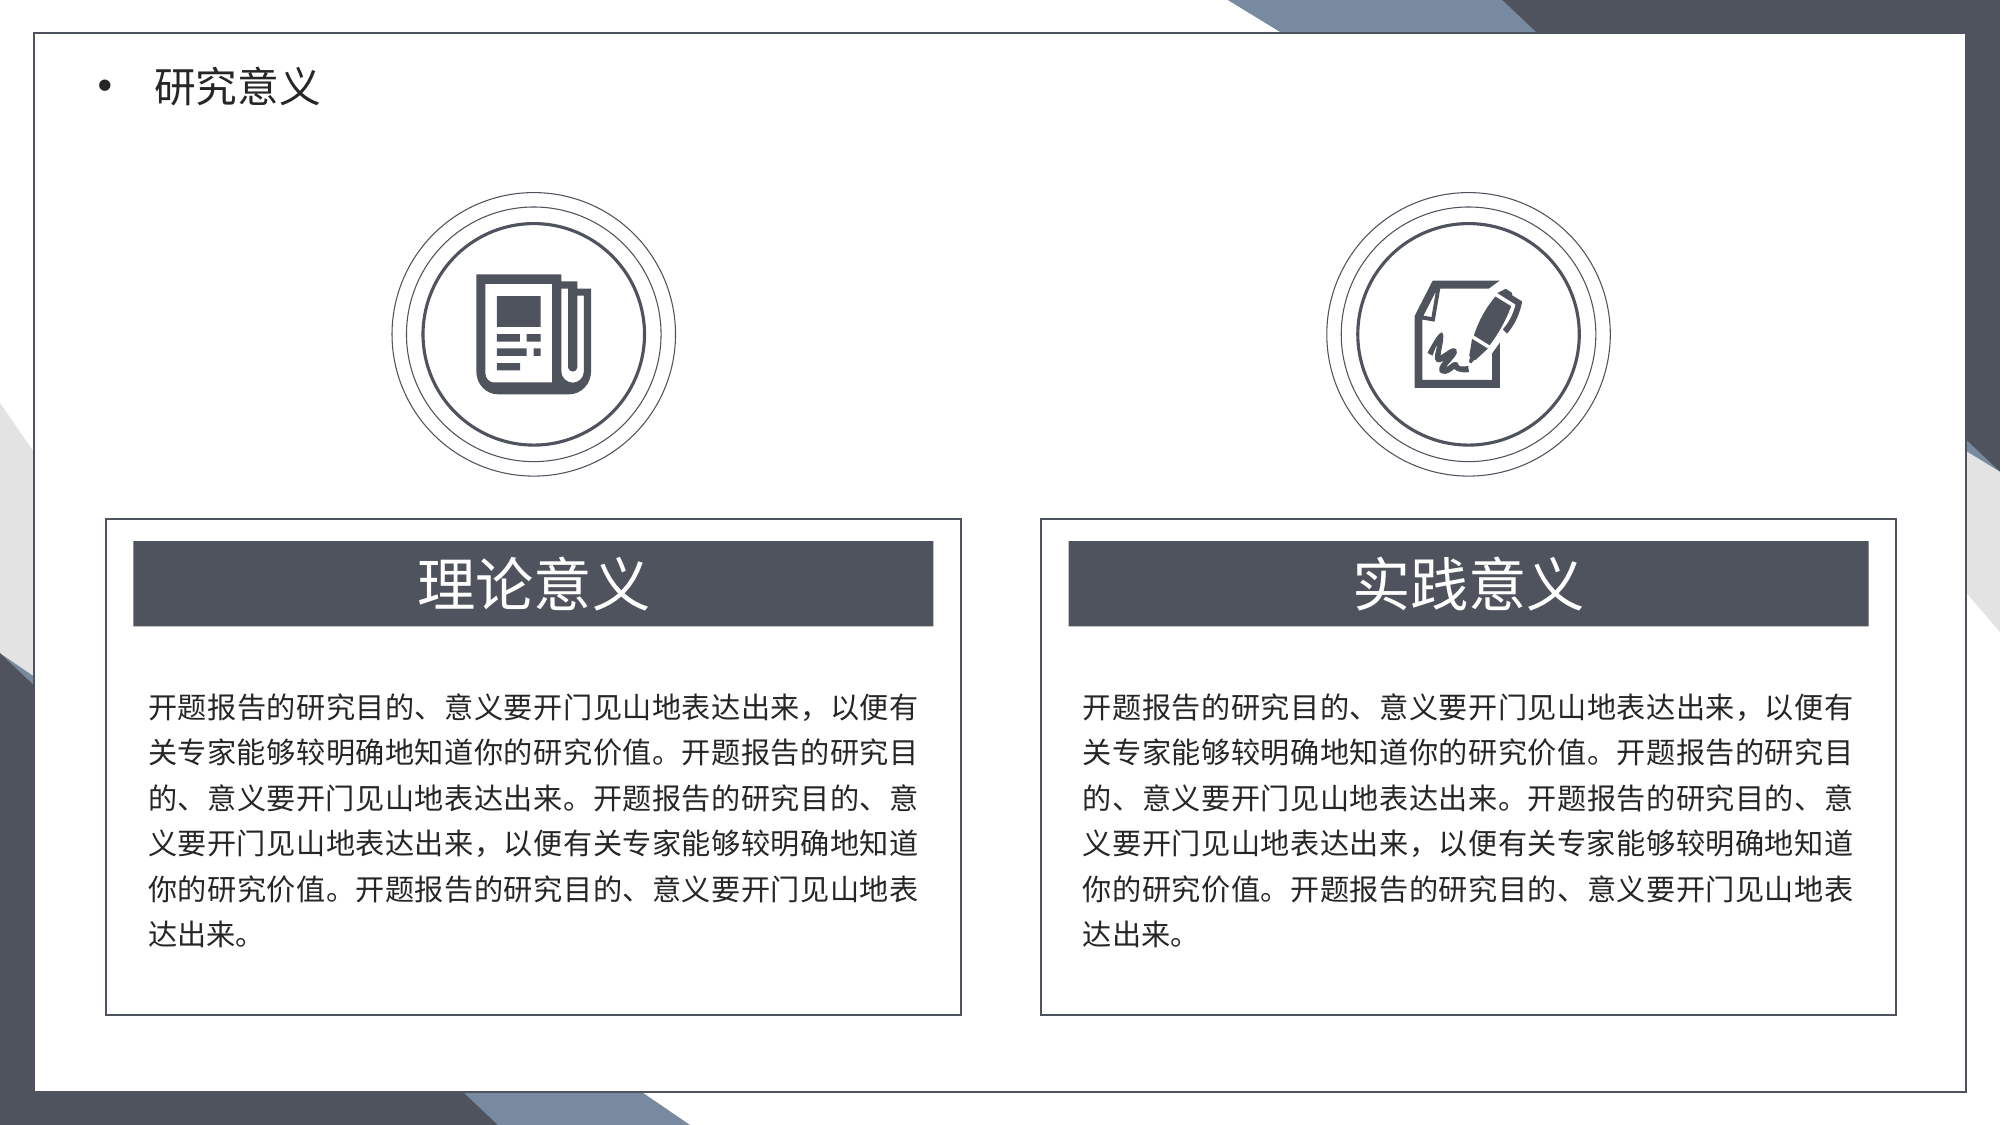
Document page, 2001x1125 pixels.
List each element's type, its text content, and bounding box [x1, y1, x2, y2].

text_box 开题报告的研究目的、意义要开门见山地表达出来，以便有关专家能够较明确地知道你的研究价值。开题报告的研究目的、意义要开门见山地表达出来。开题报告的研究目的、意义要开门见山地表达出来，以便有关专家能够较明确地知道你的研究价值。开题报告的研究目的、意义要开门见山地表达出来。 [1068, 671, 1869, 959]
text_box [1040, 518, 1897, 1016]
text_box 研究意义 [83, 53, 399, 118]
text_box 开题报告的研究目的、意义要开门见山地表达出来，以便有关专家能够较明确地知道你的研究价值。开题报告的研究目的、意义要开门见山地表达出来。开题报告的研究目的、意义要开门见山地表达出来，以便有关专家能够较明确地知道你的研究价值。开题报告的研究目的、意义要开门见山地表达出来。 [133, 671, 934, 959]
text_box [1326, 192, 1611, 477]
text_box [391, 192, 676, 477]
text_box 理论意义 [389, 541, 678, 626]
text_box [132, 540, 934, 627]
text_box [105, 518, 962, 1016]
